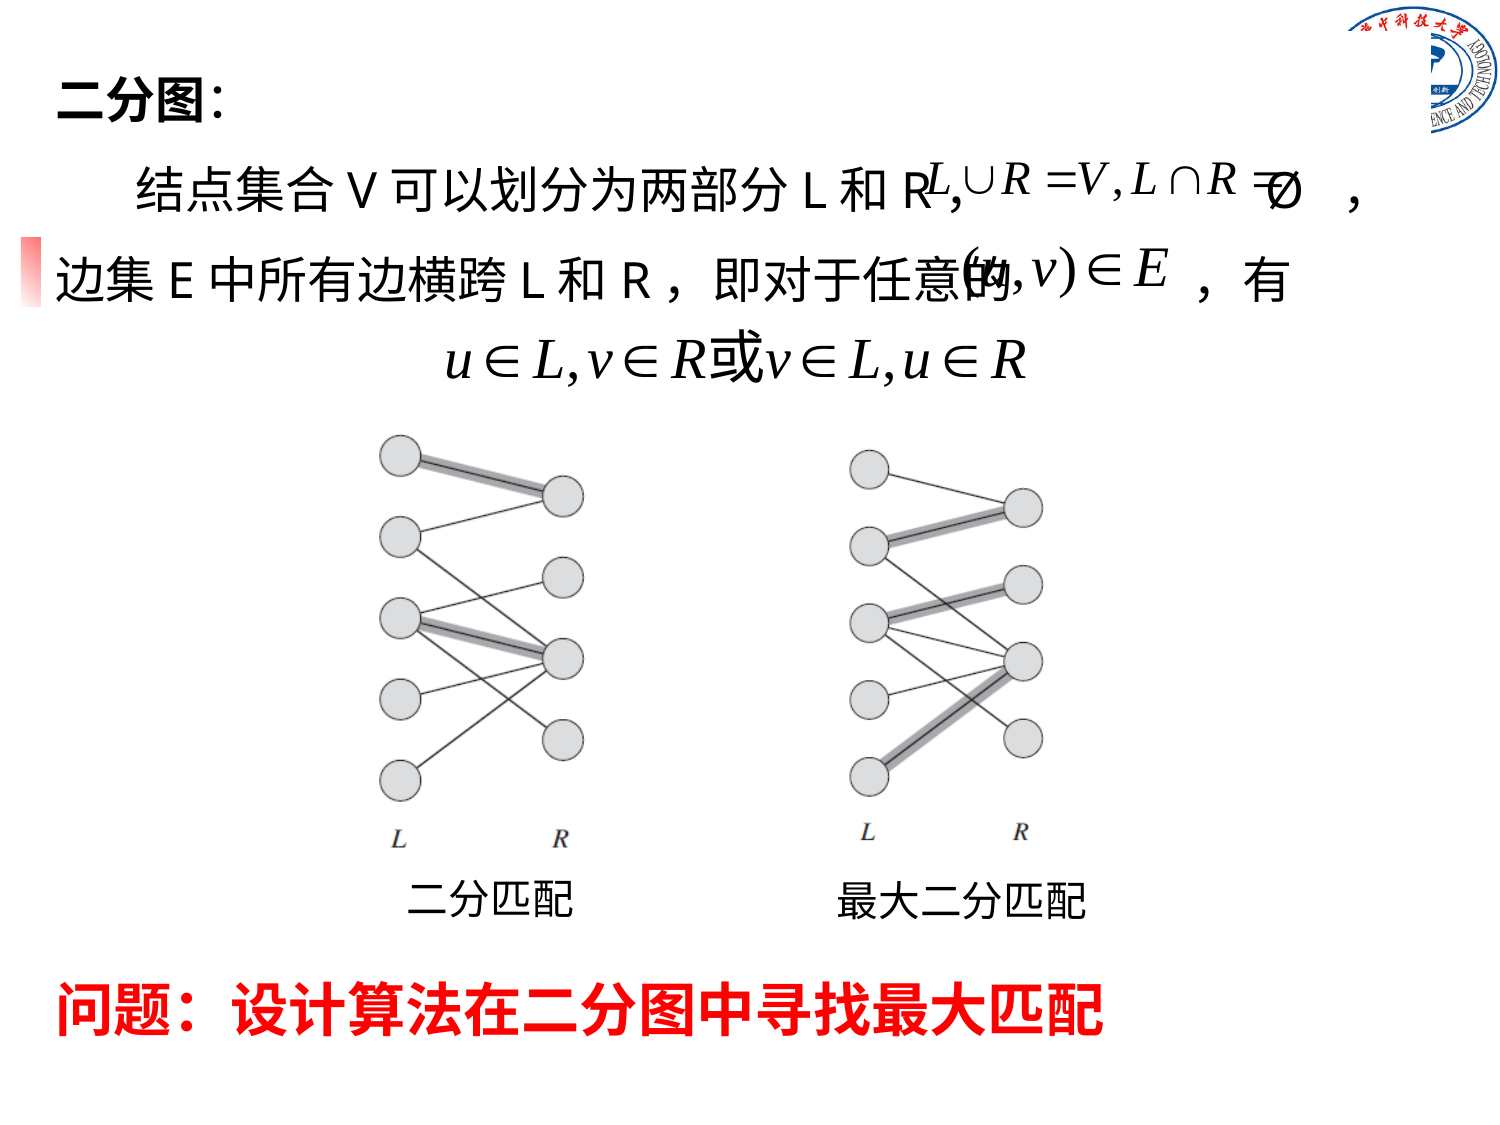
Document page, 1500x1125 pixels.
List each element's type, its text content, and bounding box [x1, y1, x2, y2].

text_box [437, 320, 1039, 403]
text_box 二分匹配 [392, 866, 606, 931]
text_box 二分图： 结点集合V可以划分为两部分L和R， Ø ，边集E中所有边横跨L和R，即对于任意的 ，有 问题：设计算法在二分图中寻找最大匹配 [41, 31, 1431, 1051]
text_box 最大二分匹配 [821, 866, 1117, 932]
picture [821, 429, 1069, 860]
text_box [916, 149, 1282, 215]
picture [348, 409, 622, 866]
picture [1328, 5, 1498, 135]
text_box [953, 234, 1184, 311]
